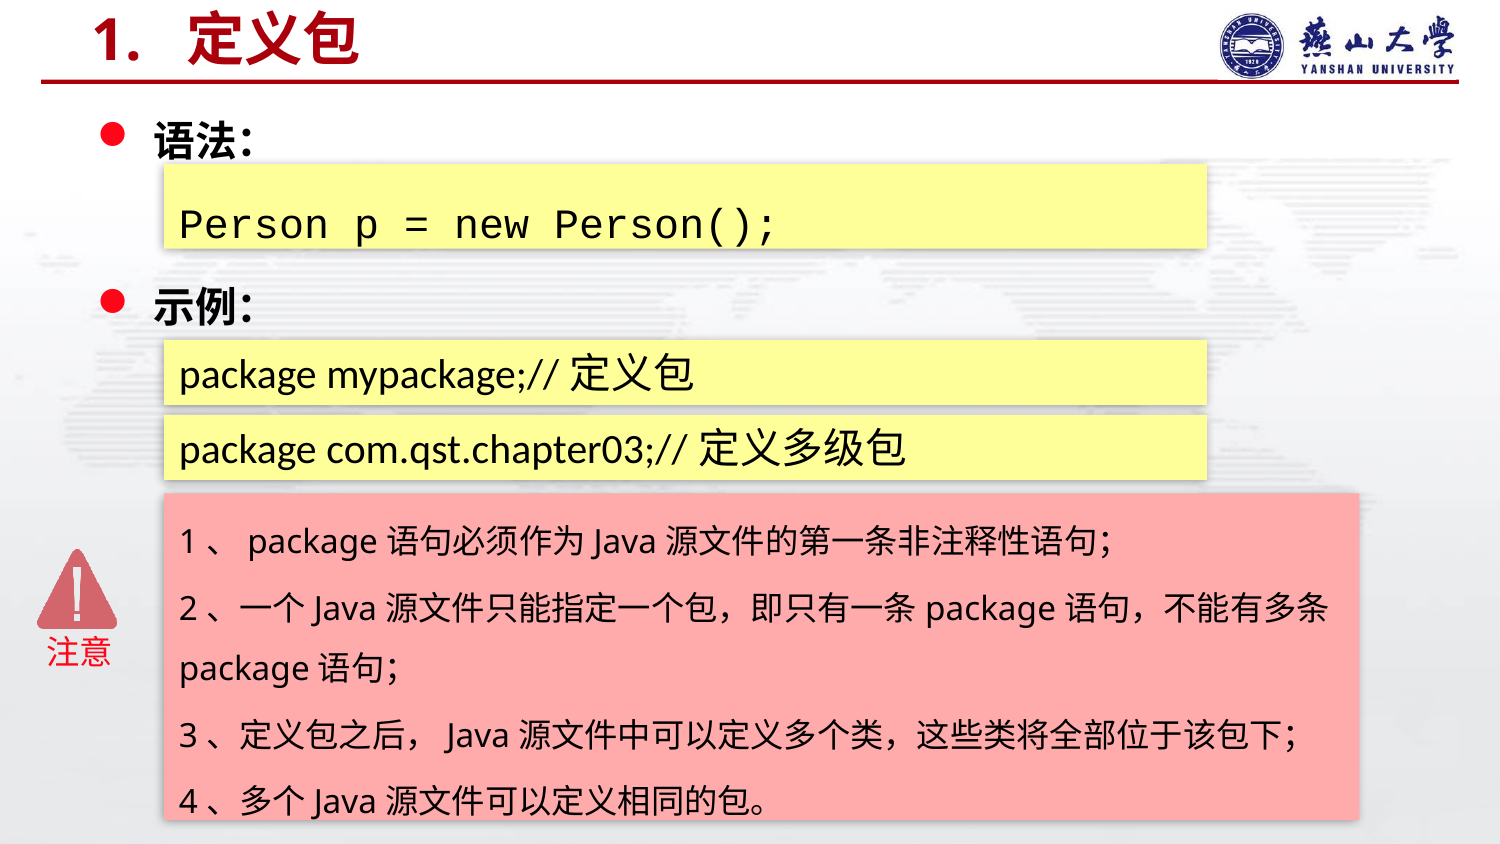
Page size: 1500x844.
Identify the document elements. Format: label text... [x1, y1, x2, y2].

list Person p = new Person(); [163, 163, 1208, 249]
title 1. 定义包 [76, 2, 873, 71]
text_box package com.qst.chapter03;//定义多级包 [164, 414, 1207, 480]
picture [0, 1, 1500, 844]
list 语法： 示例： [81, 81, 1419, 786]
text_box package mypackage;//定义包 [164, 339, 1207, 405]
list 1、package语句必须作为Java源文件的第一条非注释性语句； 2、一个Java源文件只能指定一个包，即只有一条package语句，不能有多条package语句； 3、定义包之后，Java源文件中可以定义多个类，这些类将全部位于该包下； 4、多个Java源文件可以定义相同的包。 [163, 493, 1360, 821]
text_box 注意 [32, 623, 129, 679]
